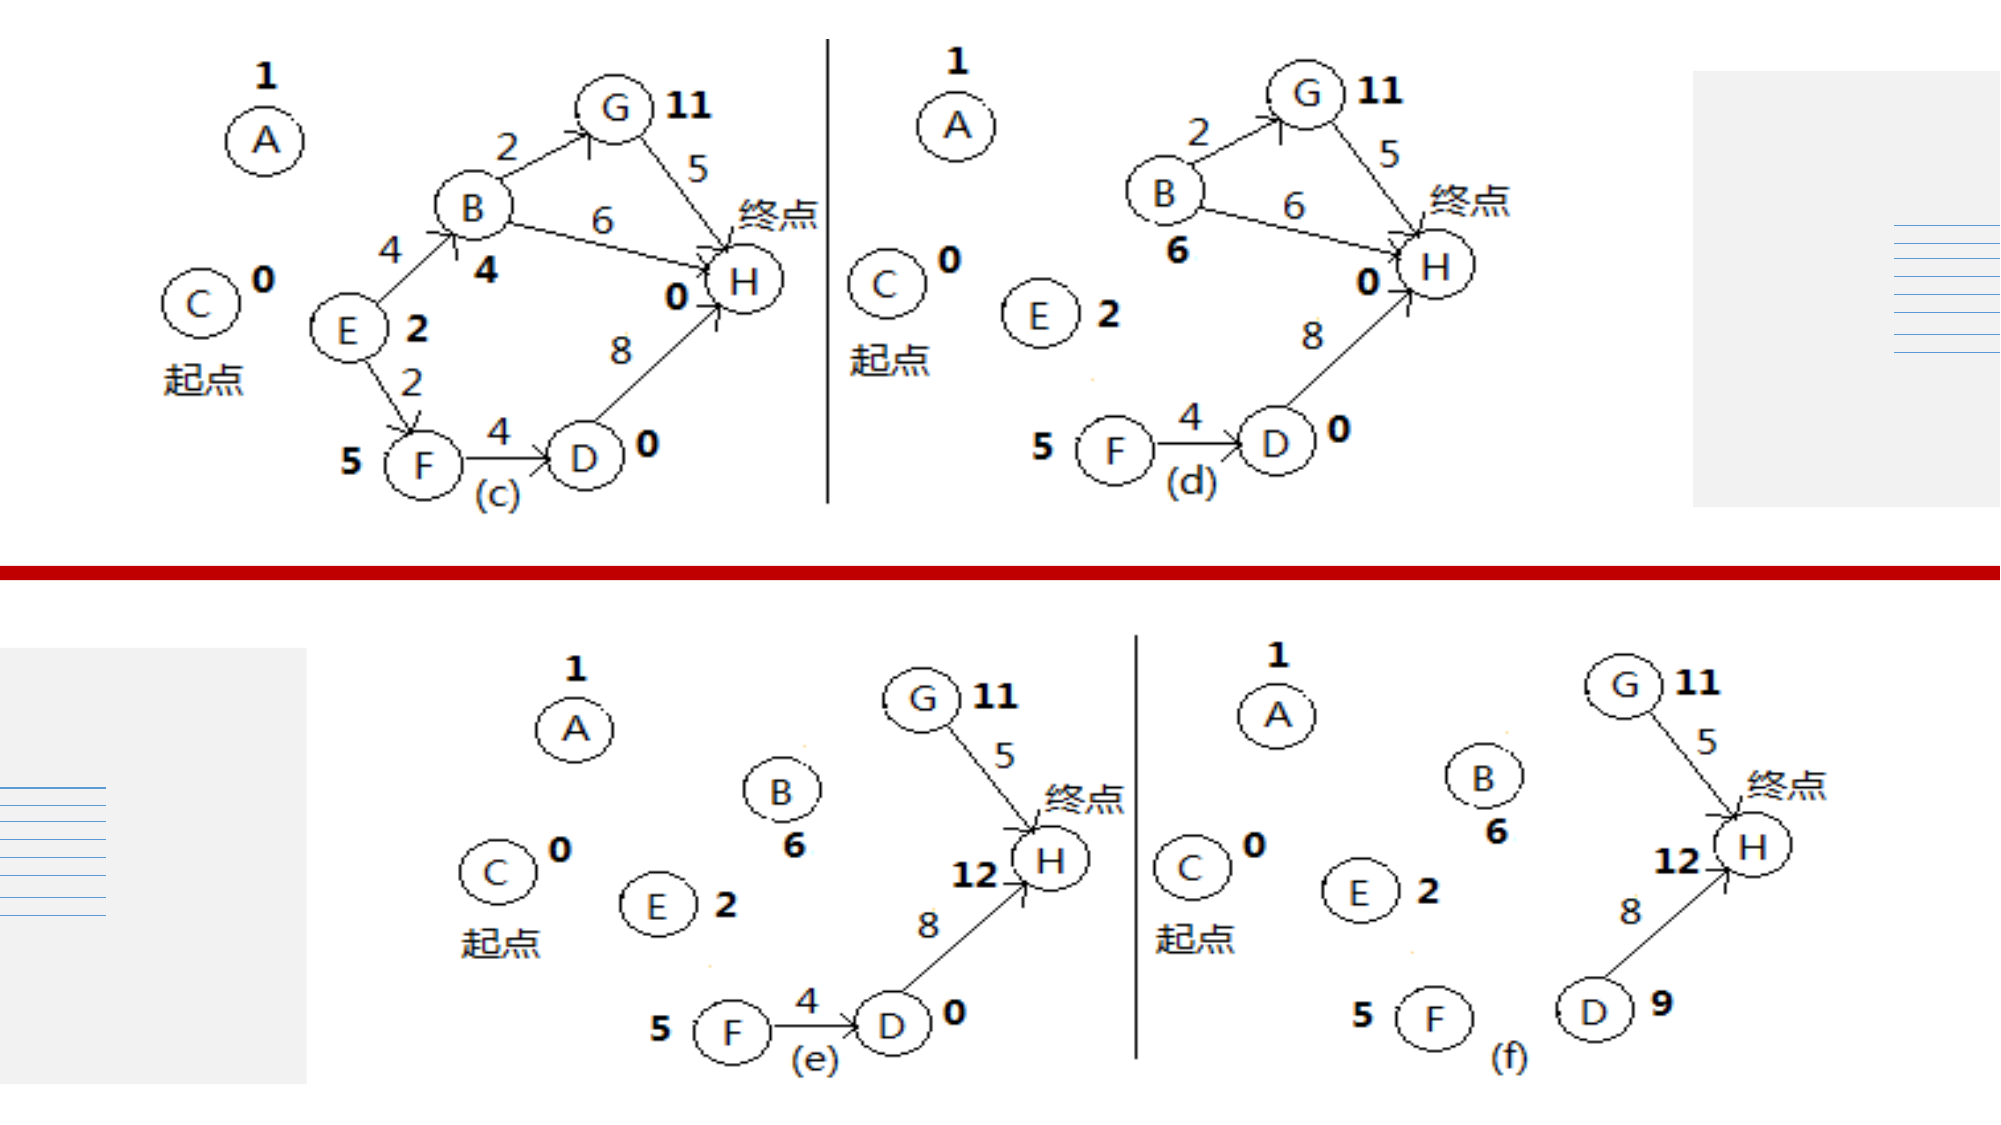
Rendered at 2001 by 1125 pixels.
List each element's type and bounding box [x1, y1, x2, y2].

text_box [0, 647, 308, 1085]
text_box [1692, 70, 2000, 508]
picture [141, 38, 1524, 524]
text_box [0, 787, 106, 916]
picture [457, 622, 1830, 1085]
text_box [0, 565, 2000, 581]
text_box [1893, 225, 2000, 353]
